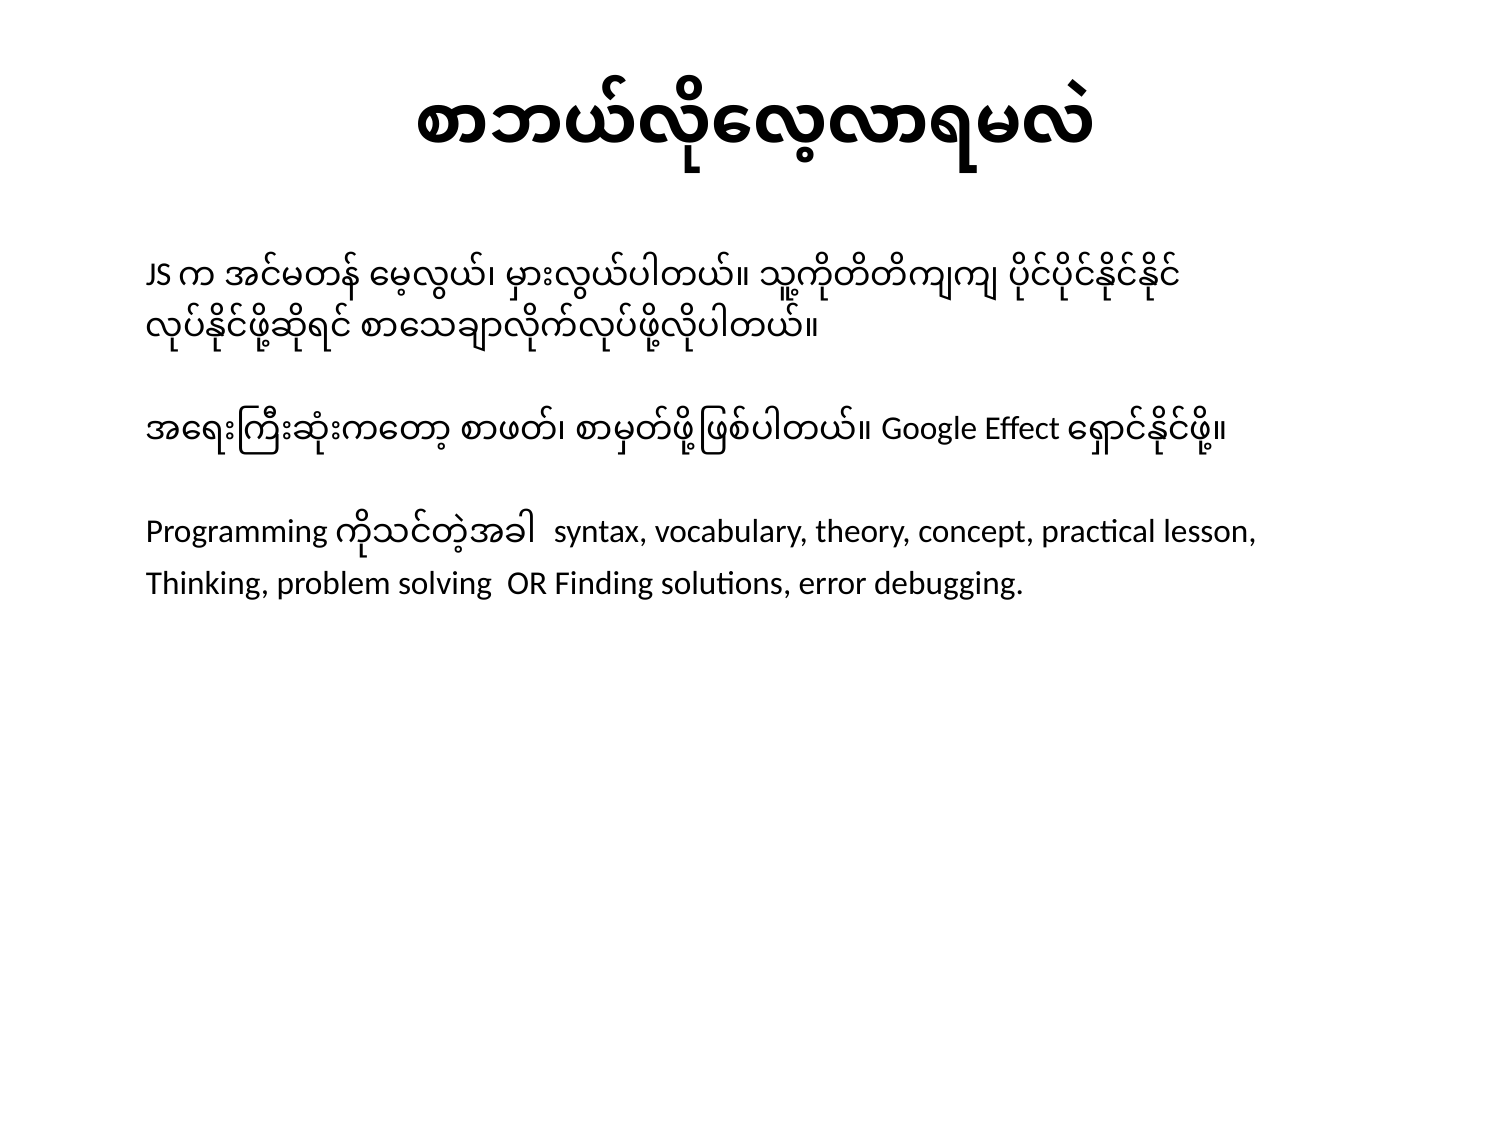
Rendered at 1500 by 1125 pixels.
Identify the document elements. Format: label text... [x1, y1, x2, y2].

title စာဘယ်လိုလေ့လာရမလဲ [332, 14, 1180, 165]
subtitle JS က အင်မတန် မေ့လွယ်၊ မှားလွယ်ပါတယ်။ သူ့ကိုတိတိကျကျ ပိုင်ပိုင်နိုင်နိုင် လုပ်နိုင်ဖို့ဆိုရင် စာသေချာလိုက်လုပ်ဖို့လိုပါတယ်။ အရေးကြီးဆုံးကတော့ စာဖတ်၊ စာမှတ်ဖို့ဖြစ်ပါတယ်။ Google Effect ရှောင်နိုင်ဖို့။ Programming ကိုသင်တဲ့အခါ syntax, vocabulary, theory, concept, practical lesson, Thinking, problem solving OR Finding solutions, error debugging. [130, 188, 1382, 1085]
